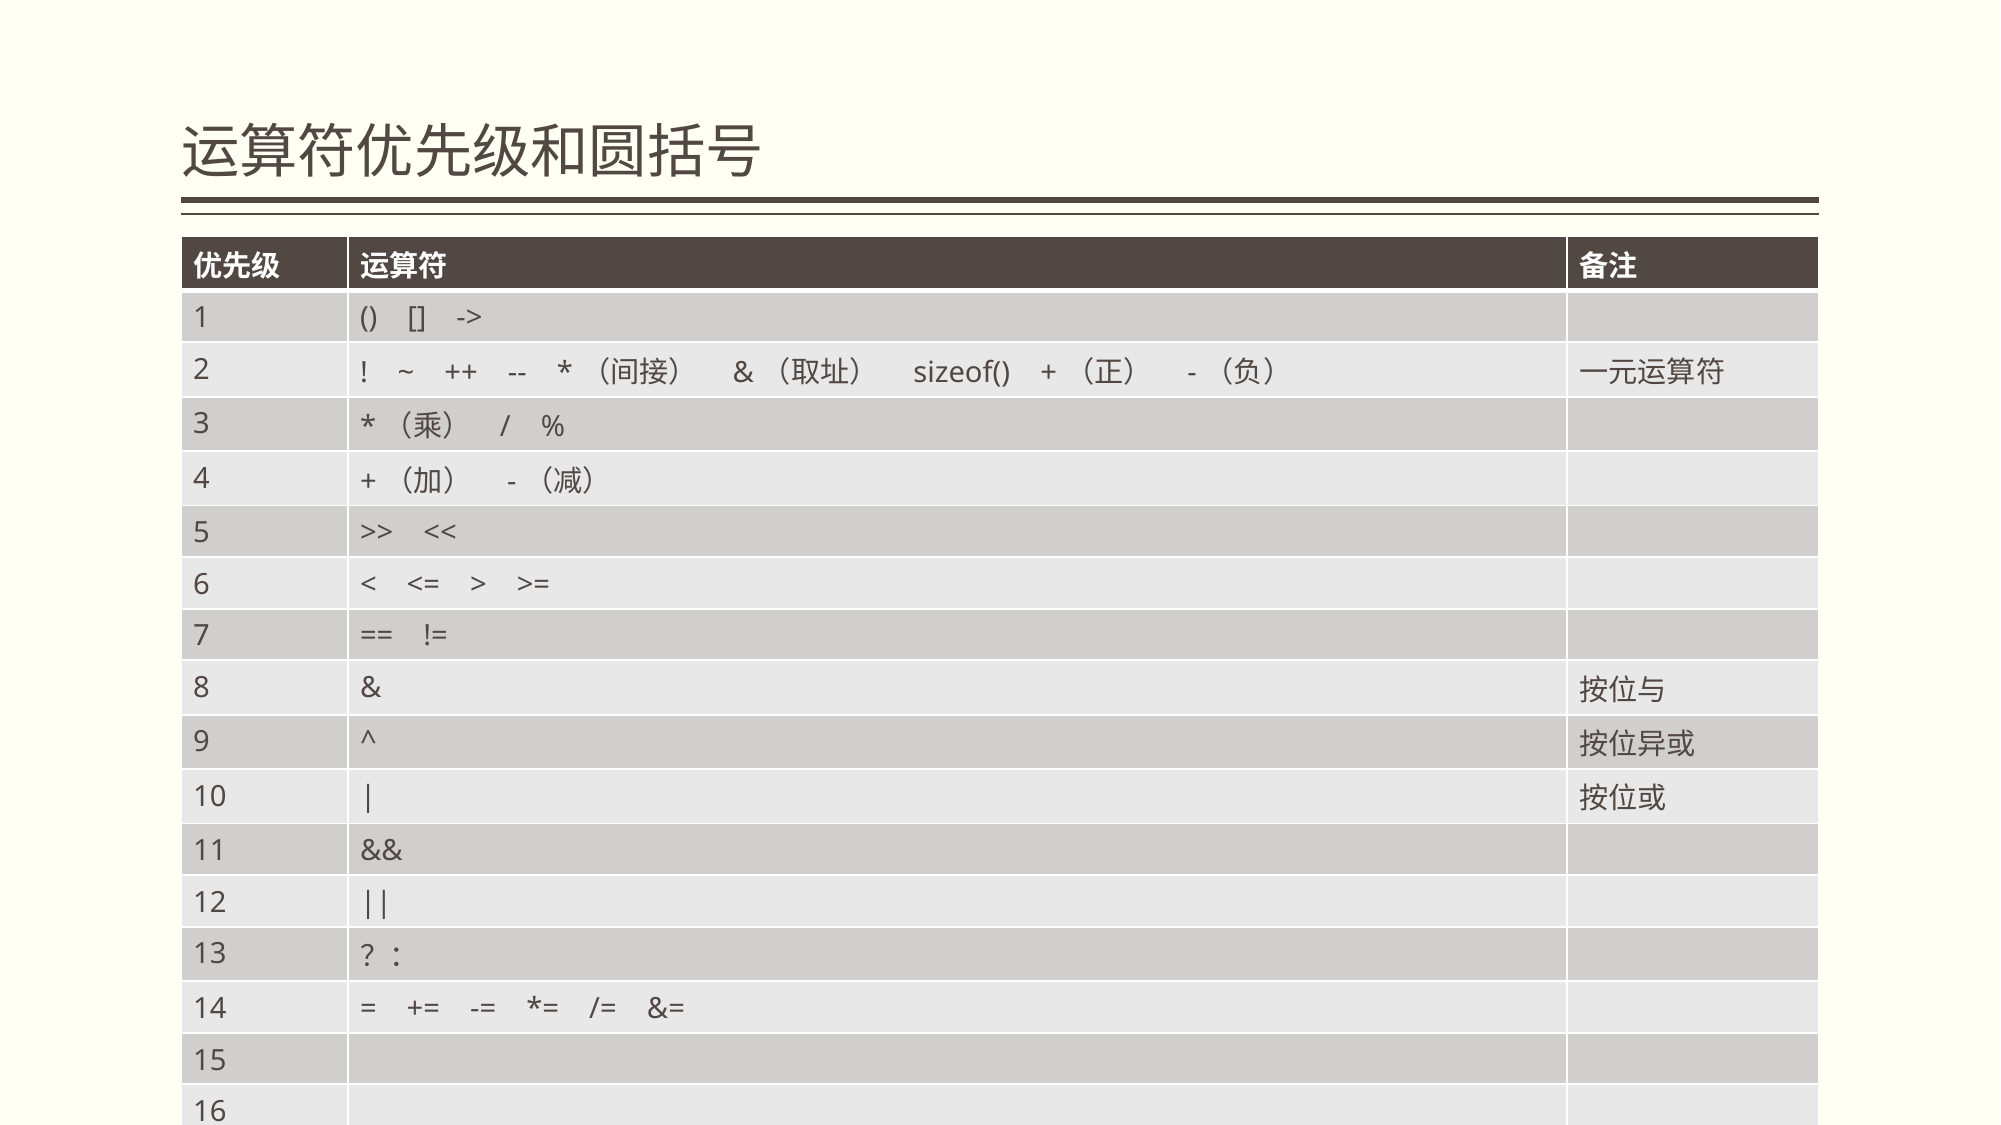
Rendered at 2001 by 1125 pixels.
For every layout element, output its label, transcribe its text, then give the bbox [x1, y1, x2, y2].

table_cell 13 [182, 928, 347, 980]
table_cell [1568, 1034, 1818, 1083]
table_cell | [349, 770, 1566, 823]
table_cell [1568, 293, 1818, 341]
table_cell 1 [182, 293, 347, 341]
table_cell 7 [182, 610, 347, 659]
table_cell *（乘） / % [349, 398, 1566, 450]
table_cell 9 [182, 716, 347, 768]
table_cell 12 [182, 876, 347, 926]
table_cell [1568, 610, 1818, 659]
table_cell 按位或 [1568, 770, 1818, 823]
table_cell [1568, 1085, 1818, 1125]
table_cell ! ~ ++ -- *（间接） &（取址） sizeof() +（正） -（负） [349, 343, 1566, 396]
table_cell [1568, 506, 1818, 556]
table_cell ？： [349, 928, 1566, 980]
table_header 备注 [1568, 237, 1818, 288]
table_cell 15 [182, 1034, 347, 1083]
table_cell 4 [182, 452, 347, 505]
table_cell ^ [349, 716, 1566, 768]
table_cell == != [349, 610, 1566, 659]
table_cell [349, 1085, 1566, 1125]
table_cell 16 [182, 1085, 347, 1125]
table_cell 6 [182, 558, 347, 608]
table_cell 按位异或 [1568, 716, 1818, 768]
table_cell [349, 1034, 1566, 1083]
table_cell 8 [182, 661, 347, 714]
table_cell +（加） -（减） [349, 452, 1566, 505]
table_cell [1568, 982, 1818, 1032]
table_cell & [349, 661, 1566, 714]
table_cell 14 [182, 982, 347, 1032]
table_cell >> << [349, 506, 1566, 556]
table_cell && [349, 824, 1566, 874]
table_cell 11 [182, 824, 347, 874]
table_cell 5 [182, 506, 347, 556]
table_header 优先级 [182, 237, 347, 288]
table_header 运算符 [349, 237, 1566, 288]
title 运算符优先级和圆括号 [181, 12, 1819, 193]
table_cell 一元运算符 [1568, 343, 1818, 396]
table_cell () [] -> [349, 293, 1566, 341]
table_cell [1568, 452, 1818, 505]
table_cell = += -= *= /= &= [349, 982, 1566, 1032]
table_cell < <= > >= [349, 558, 1566, 608]
table_cell 2 [182, 343, 347, 396]
table_cell [1568, 928, 1818, 980]
table_cell [1568, 558, 1818, 608]
table_cell 10 [182, 770, 347, 823]
table_cell 按位与 [1568, 661, 1818, 714]
table_cell 3 [182, 398, 347, 450]
table_cell || [349, 876, 1566, 926]
table_cell [1568, 398, 1818, 450]
table_cell [1568, 876, 1818, 926]
table_cell [1568, 824, 1818, 874]
